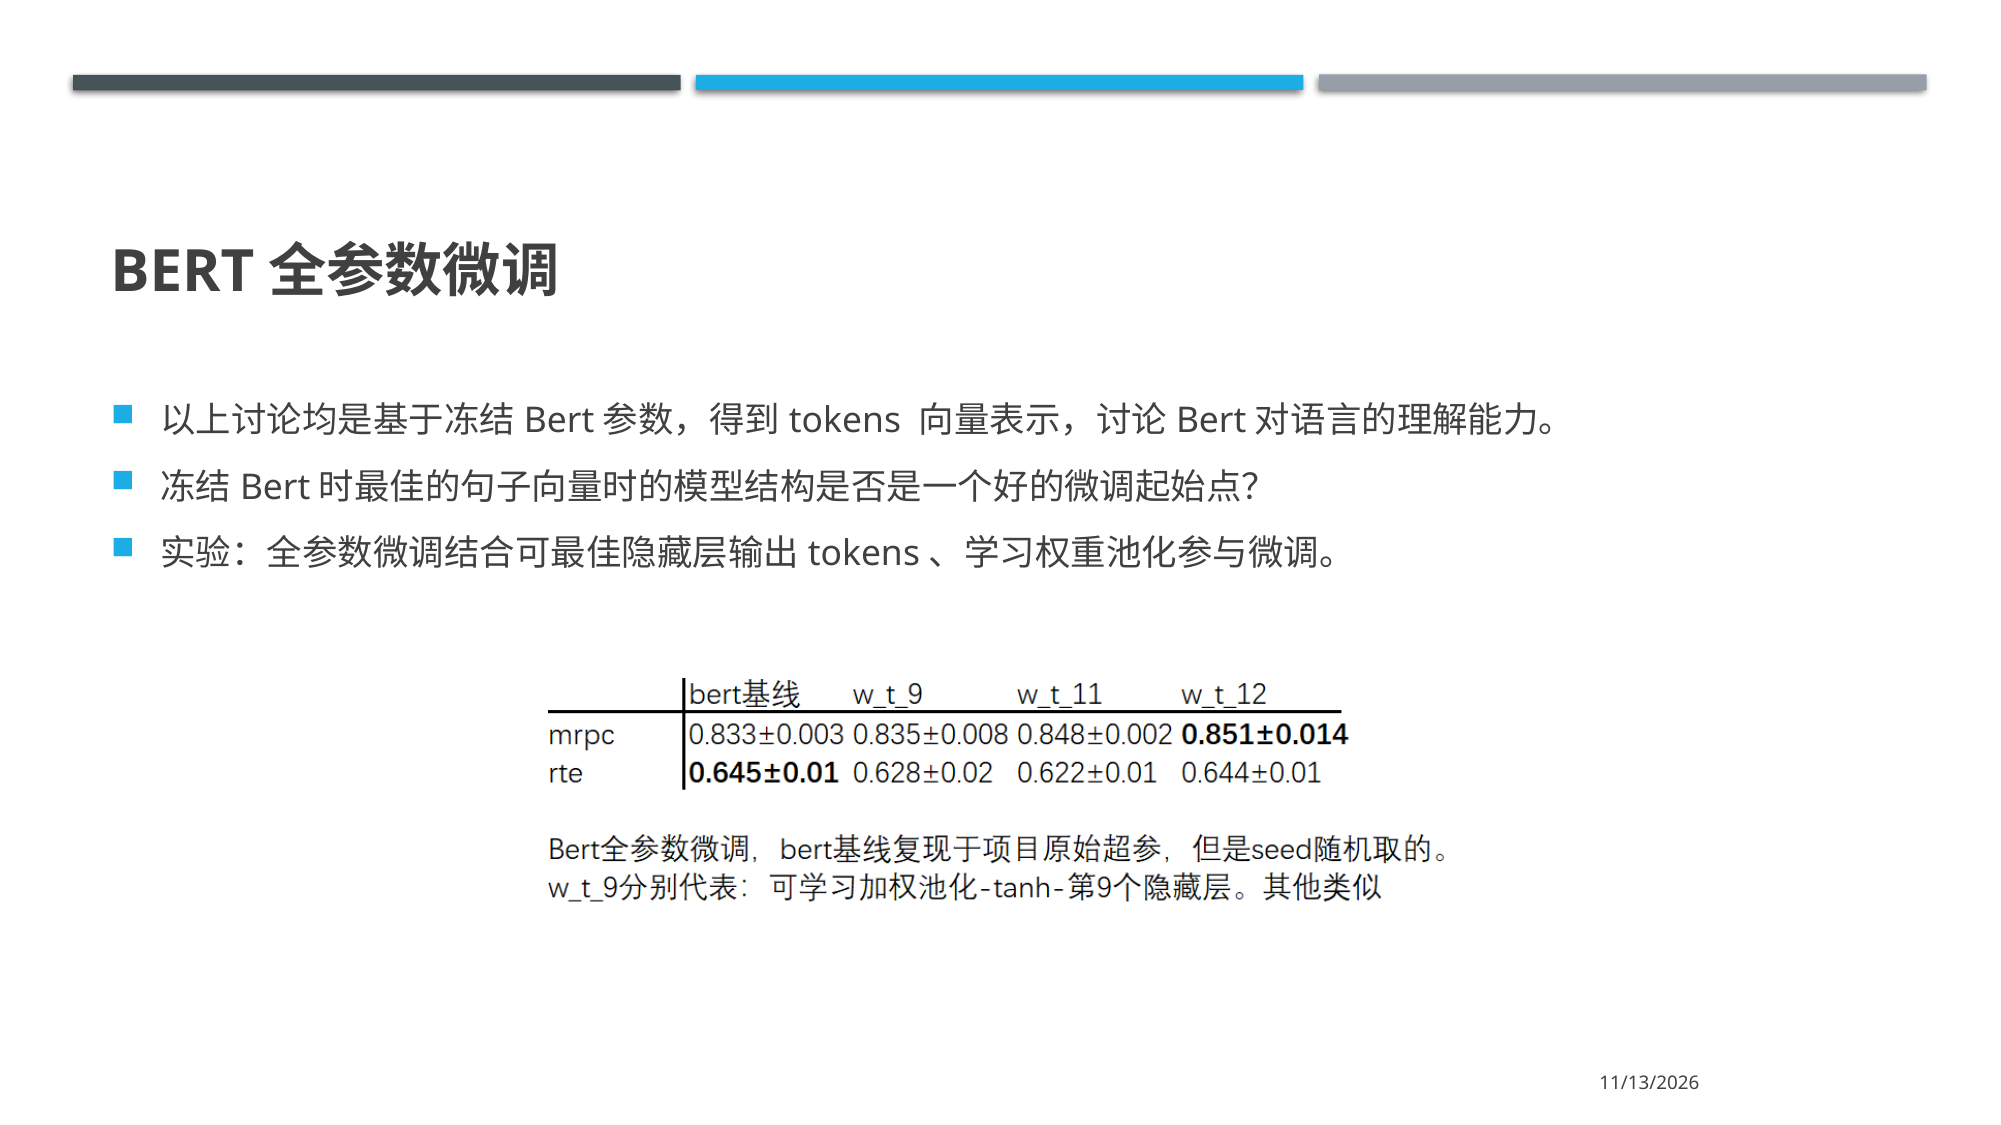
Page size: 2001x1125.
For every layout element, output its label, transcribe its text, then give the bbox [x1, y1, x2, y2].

picture [547, 677, 1453, 919]
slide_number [1247, 1053, 1715, 1114]
list 以上讨论均是基于冻结Bert参数，得到tokens 向量表示，讨论Bert对语言的理解能力。 冻结Bert时最佳的句子向量时的模型结构是否是一个好的微调起始点？ 实验：全参数微调结合可最佳隐藏层输出tokens、学习权重池化参与微调。 [95, 383, 1905, 981]
title BERT全参数微调 [95, 115, 1905, 311]
